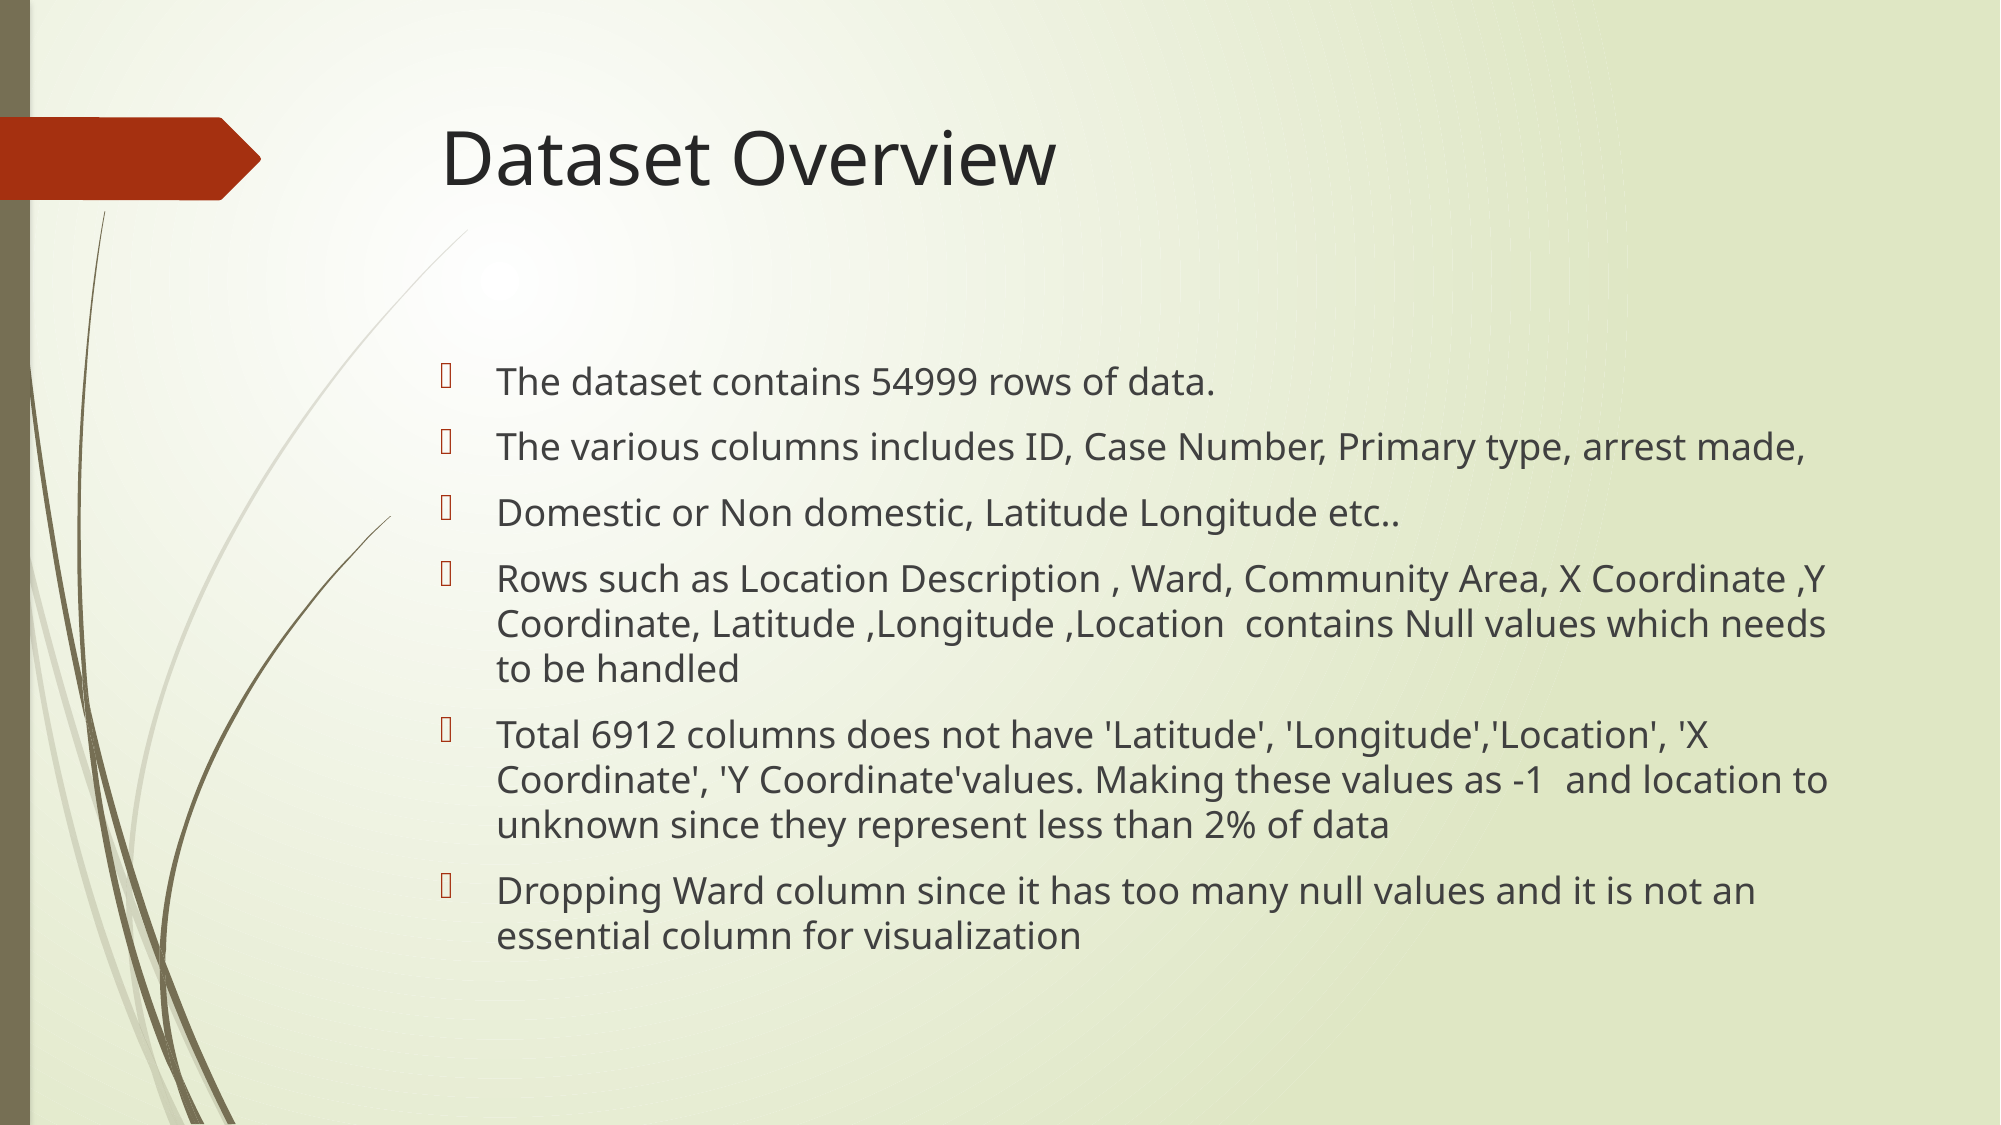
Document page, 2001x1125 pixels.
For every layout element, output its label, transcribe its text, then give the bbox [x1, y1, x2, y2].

title Dataset Overview [425, 102, 1888, 313]
list The dataset contains 54999 rows of data. The various columns includes ID, Case Number, Primary type, arrest made, Domestic or Non domestic, Latitude Longitude etc.. Rows such as Location Description , Ward, Community Area, X Coordinate ,Y Coordinate, Latitude ,Longitude ,Location contains Null values which needs to be handled Total 6912 columns does not have 'Latitude', 'Longitude','Location', 'X Coordinate', 'Y Coordinate'values. Making these values as -1 and location to unknown since they represent less than 2% of data Dropping Ward column since it has too many null values and it is not an essential column for visualization [424, 350, 1888, 970]
